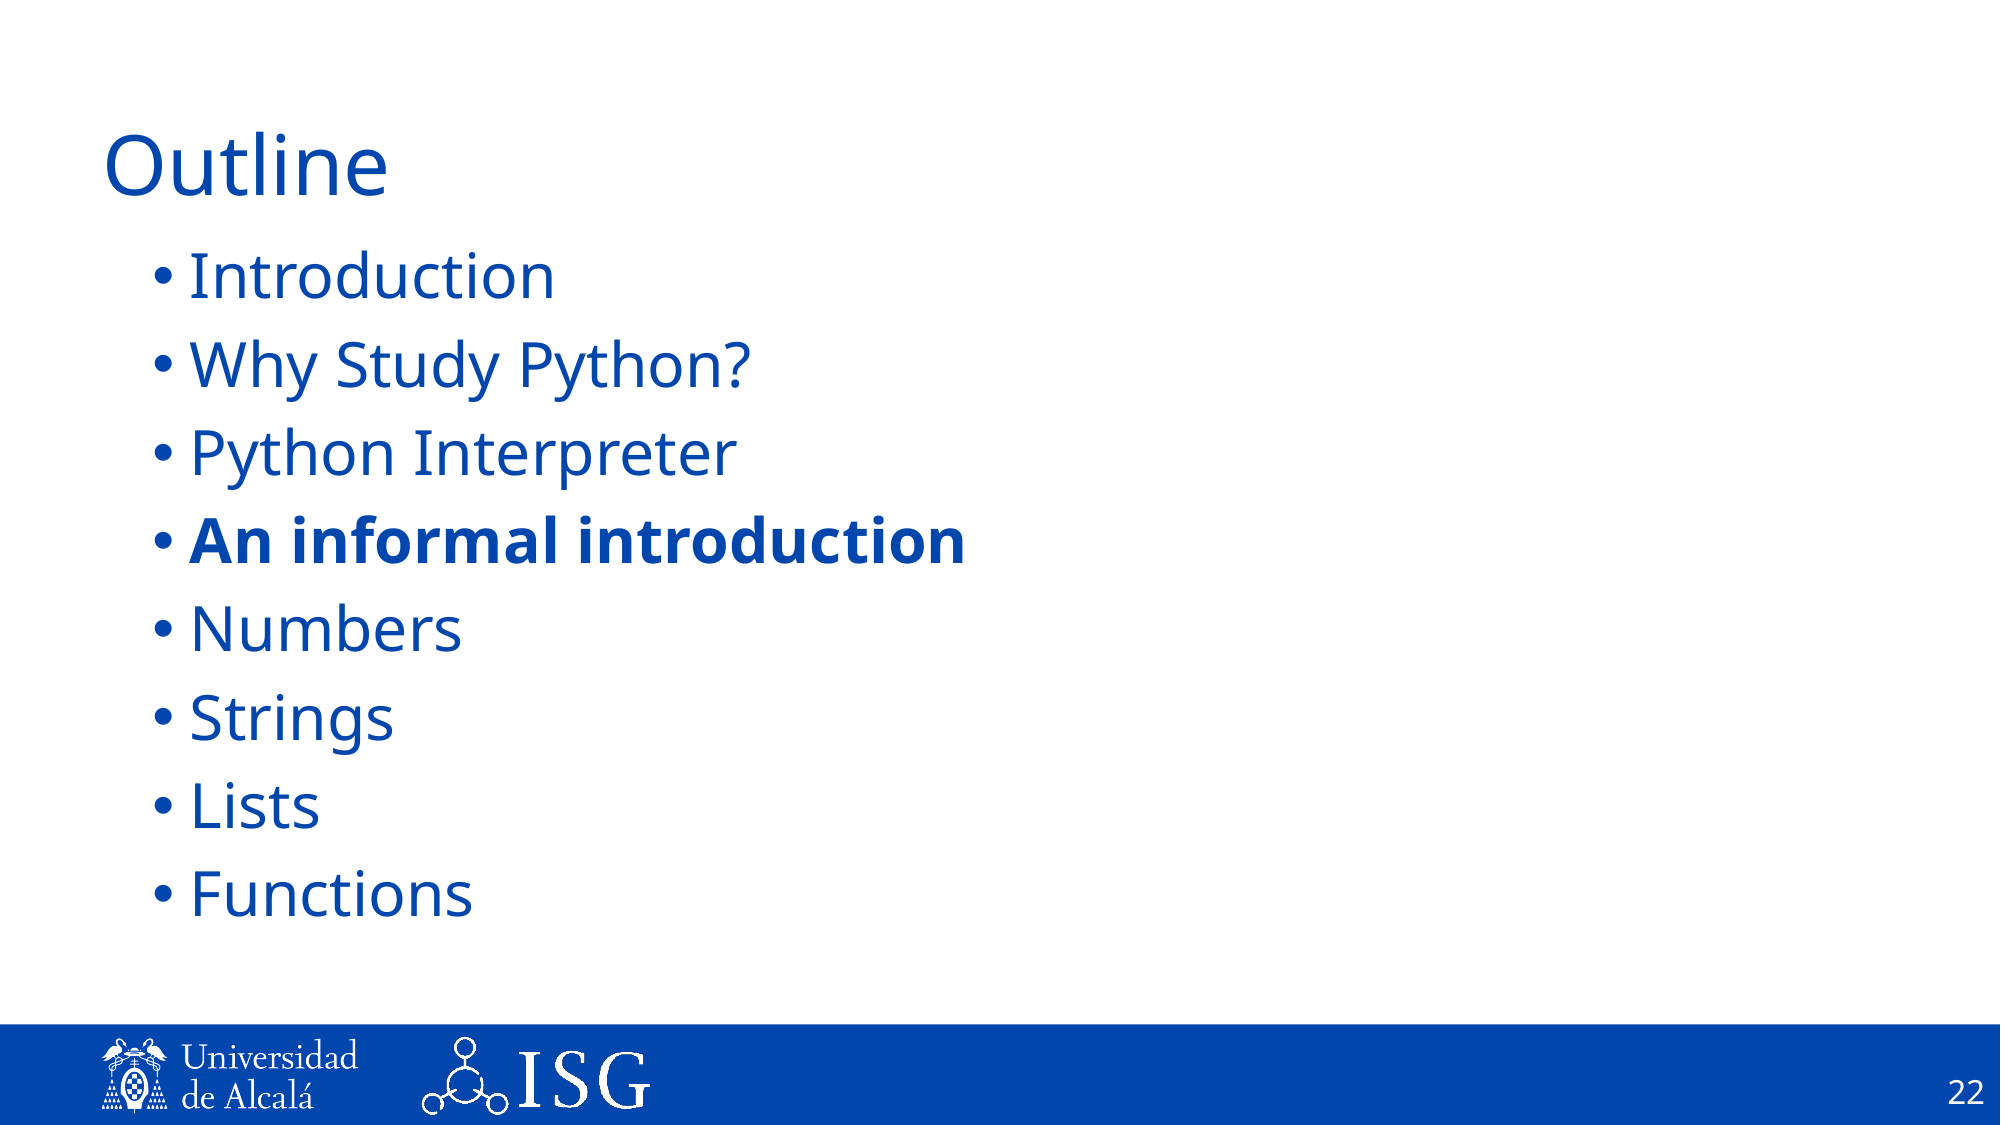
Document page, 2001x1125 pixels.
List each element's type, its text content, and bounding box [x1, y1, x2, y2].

picture [420, 1035, 651, 1116]
picture [87, 1026, 373, 1125]
title Outline [87, 59, 1863, 278]
list Introduction Why Study Python? Python Interpreter An informal introduction Numbers Strings Lists Functions [137, 237, 1863, 1003]
